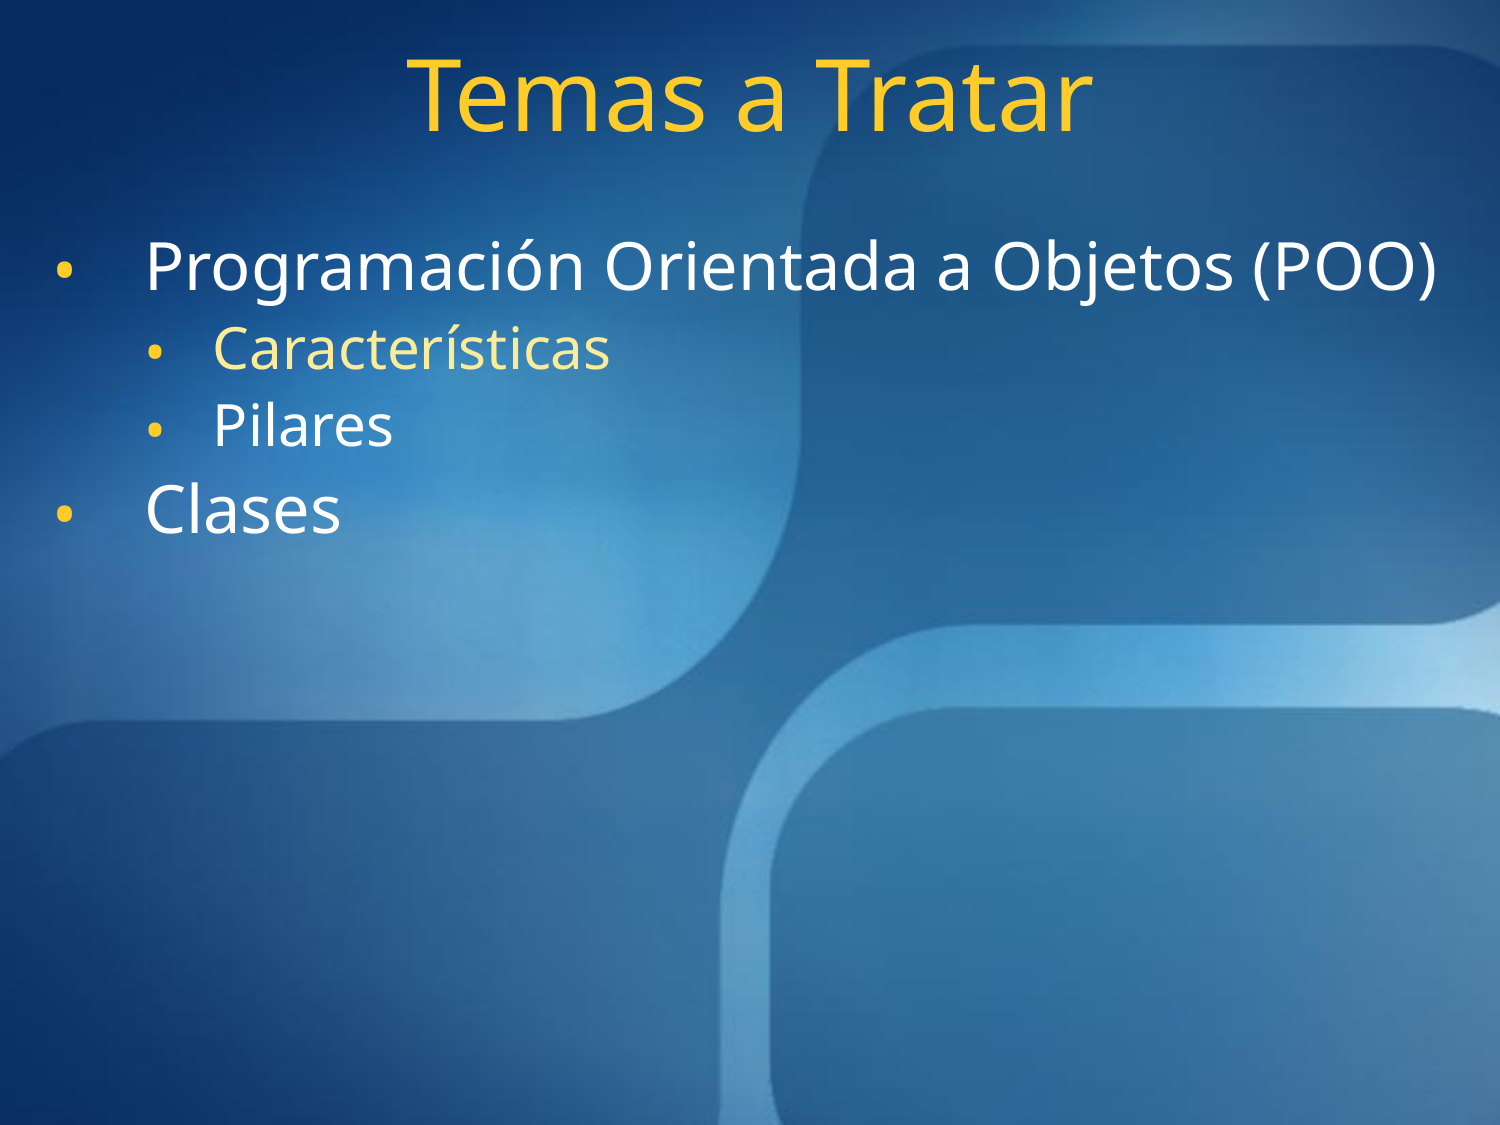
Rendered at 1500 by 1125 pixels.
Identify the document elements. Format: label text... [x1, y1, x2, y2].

list Programación Orientada a Objetos (POO) Características Pilares Clases [37, 224, 1500, 662]
title Temas a Tratar [62, 37, 1440, 162]
picture [0, 0, 1500, 1125]
